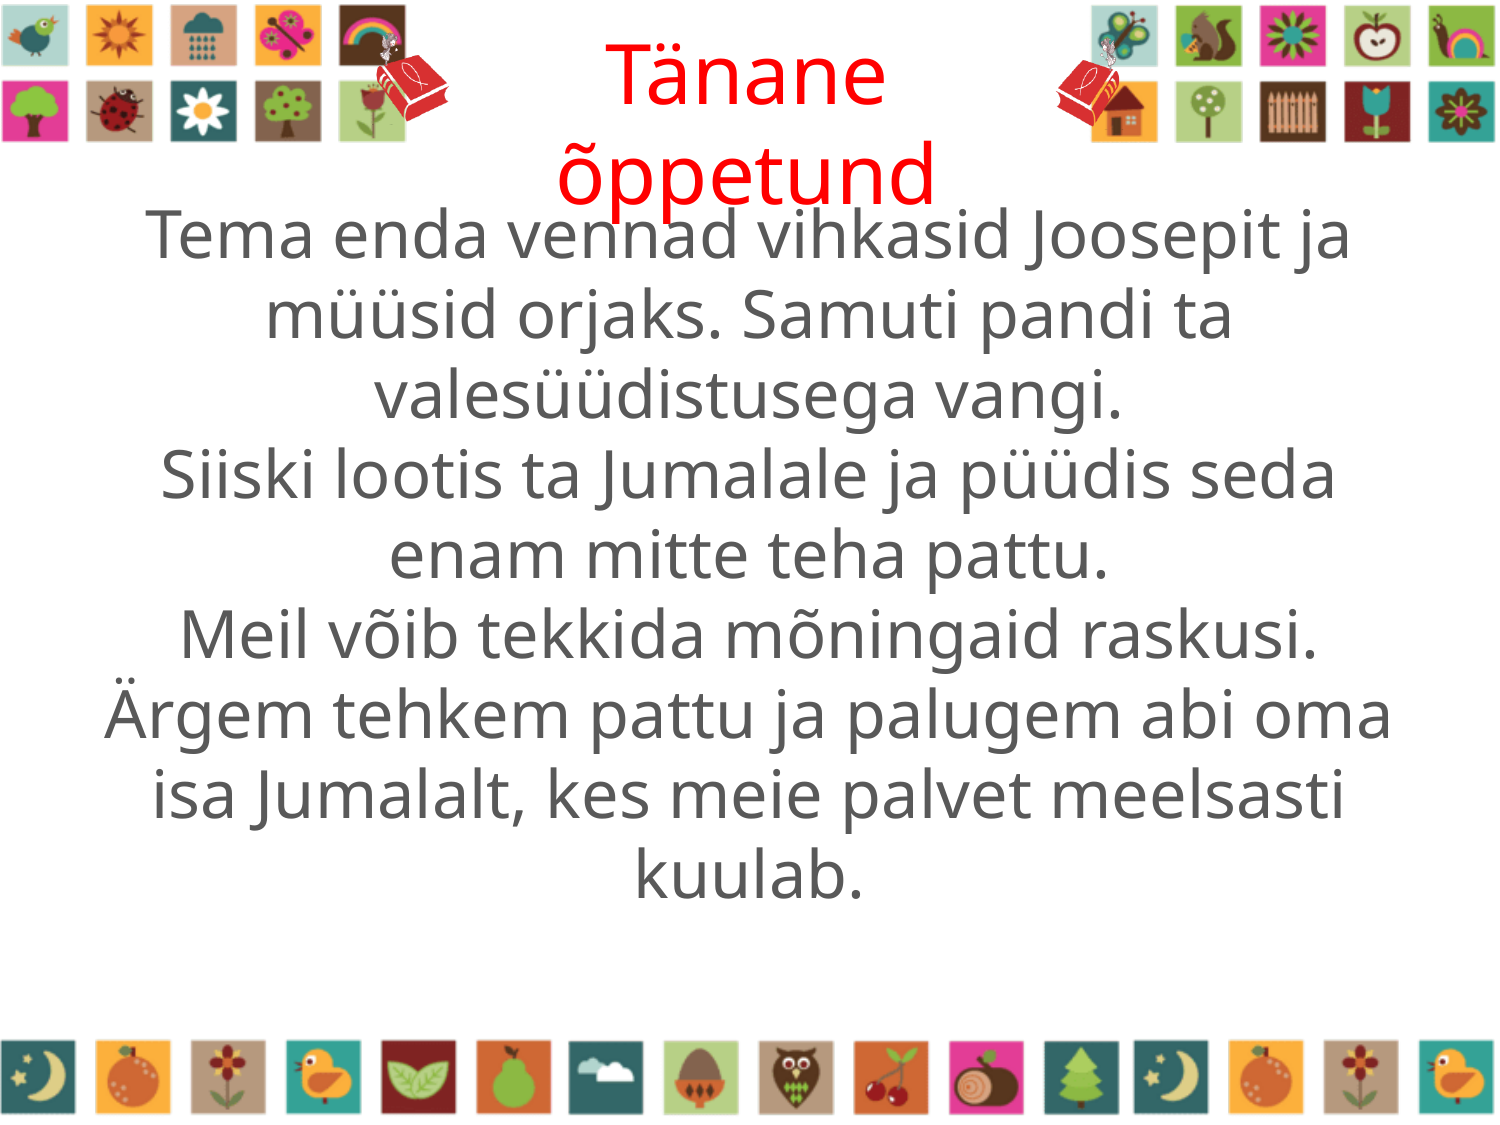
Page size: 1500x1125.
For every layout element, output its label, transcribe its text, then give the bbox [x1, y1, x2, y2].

picture [0, 3, 474, 150]
picture [1034, 3, 1500, 150]
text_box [0, 1028, 1500, 1118]
text_box Tänane õppetund [414, 13, 1080, 184]
text_box Tema enda vennad vihkasid Joosepit ja müüsid orjaks. Samuti pandi ta valesüüdistusega vangi. Siiski lootis ta Jumalale ja püüdis seda enam mitte teha pattu. Meil võib tekkida mõningaid raskusi. Ärgem tehkem pattu ja palugem abi oma isa Jumalalt, kes meie palvet meelsasti kuulab. [76, 184, 1424, 919]
